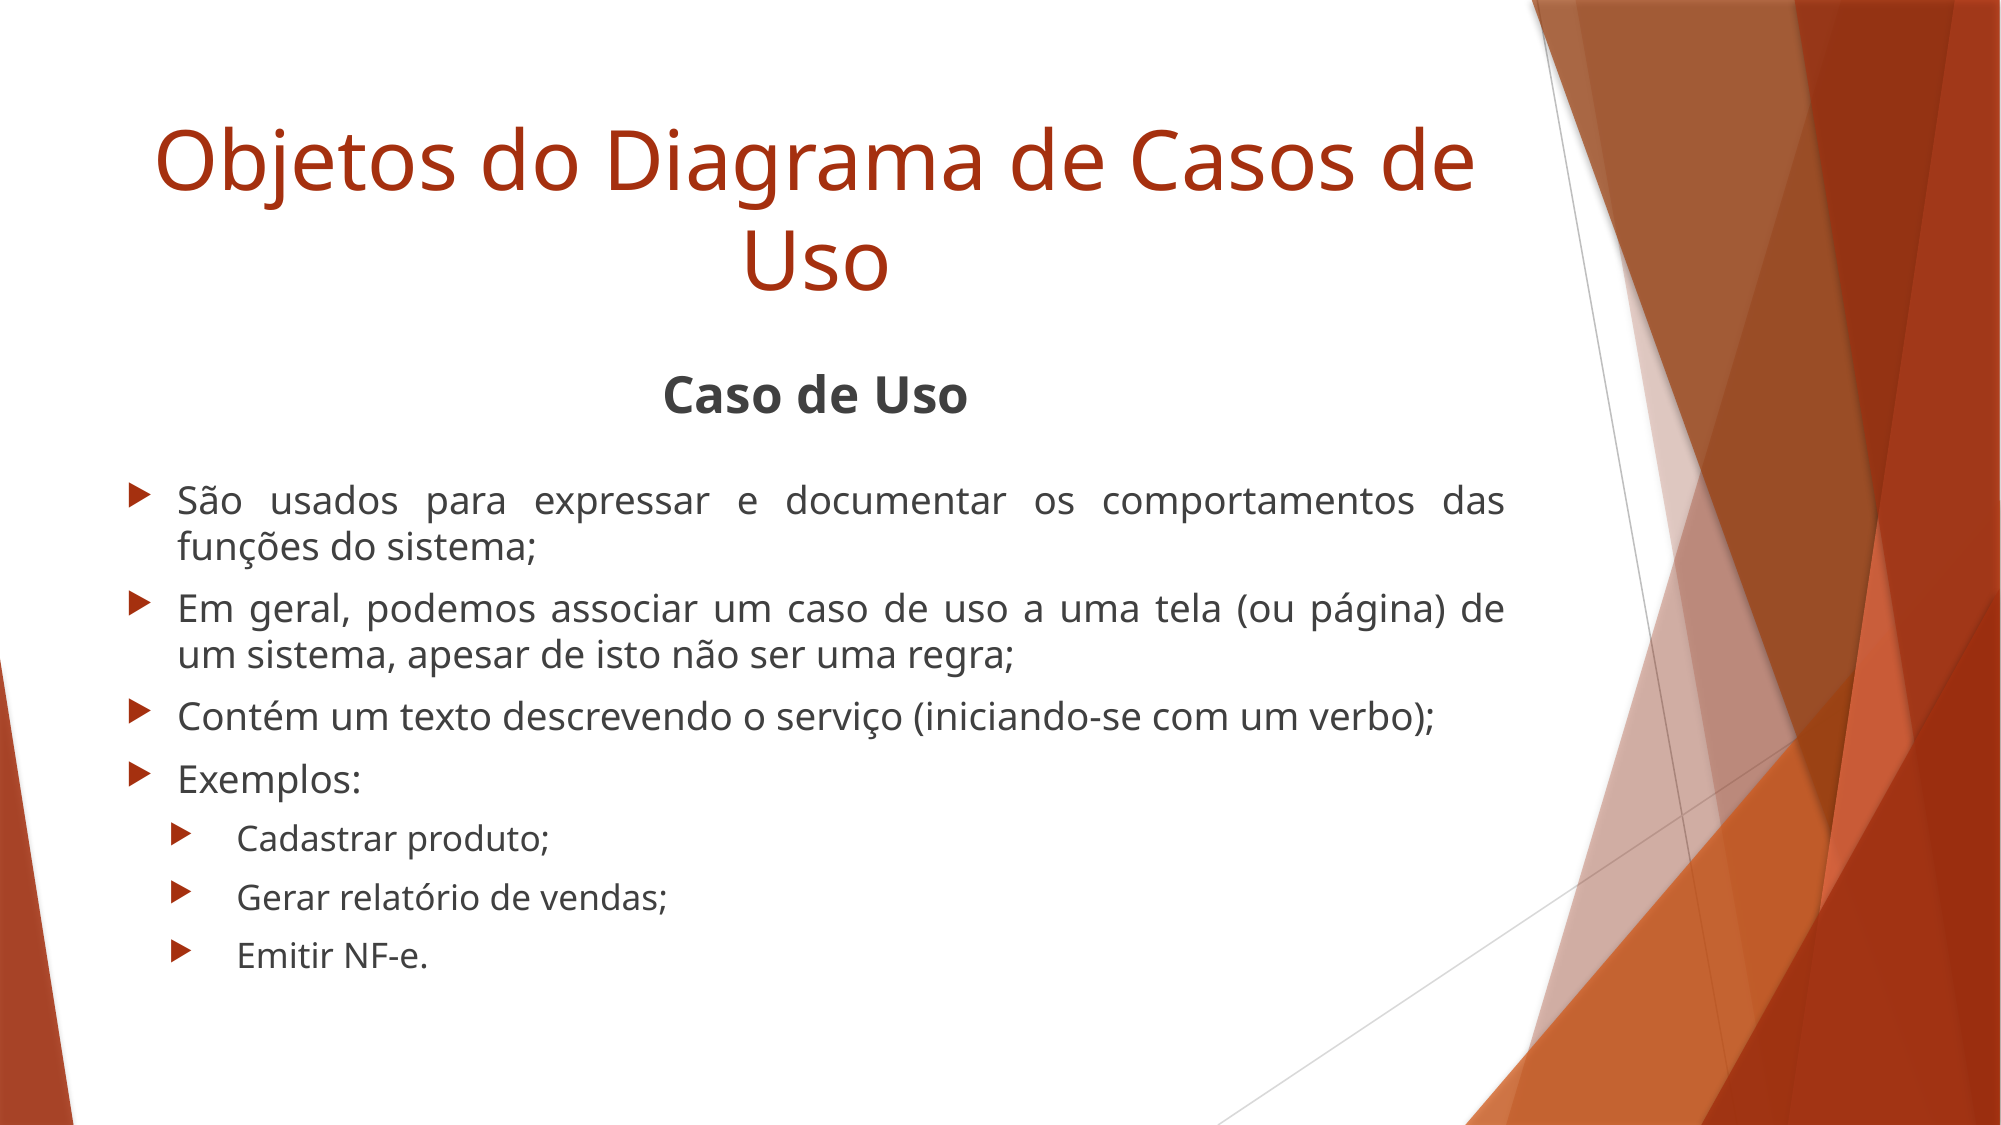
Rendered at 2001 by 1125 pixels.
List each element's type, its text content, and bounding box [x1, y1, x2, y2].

list Caso de Uso São usados para expressar e documentar os comportamentos das funções do sistema; Em geral, podemos associar um caso de uso a uma tela (ou página) de um sistema, apesar de isto não ser uma regra; Contém um texto descrevendo o serviço (iniciando-se com um verbo); Exemplos: Cadastrar produto; Gerar relatório de vendas; Emitir NF-e. [111, 354, 1522, 992]
title Objetos do Diagrama de Casos de Uso [111, 99, 1522, 317]
